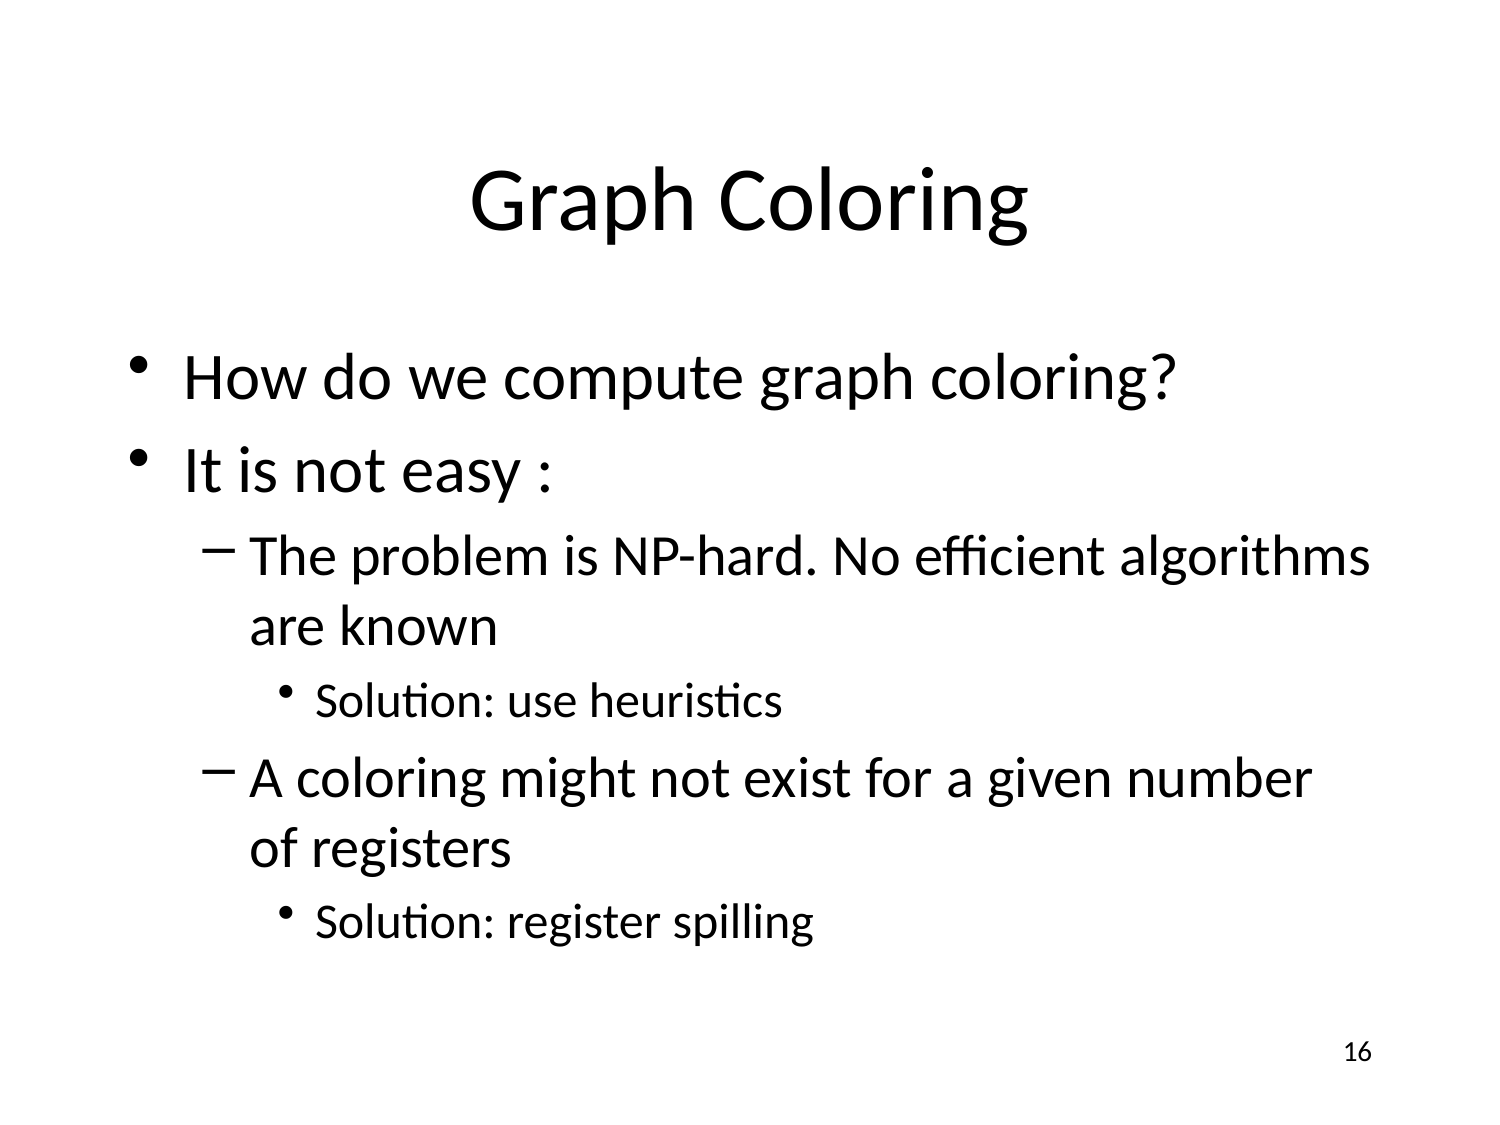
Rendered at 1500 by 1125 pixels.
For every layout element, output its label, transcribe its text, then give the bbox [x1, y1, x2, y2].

slide_number 16 [1074, 1024, 1388, 1101]
title Graph Coloring [112, 99, 1388, 288]
list How do we compute graph coloring? It is not easy : The problem is NP-hard. No efficient algorithms are known Solution: use heuristics A coloring might not exist for a given number of registers Solution: register spilling [112, 324, 1388, 1001]
